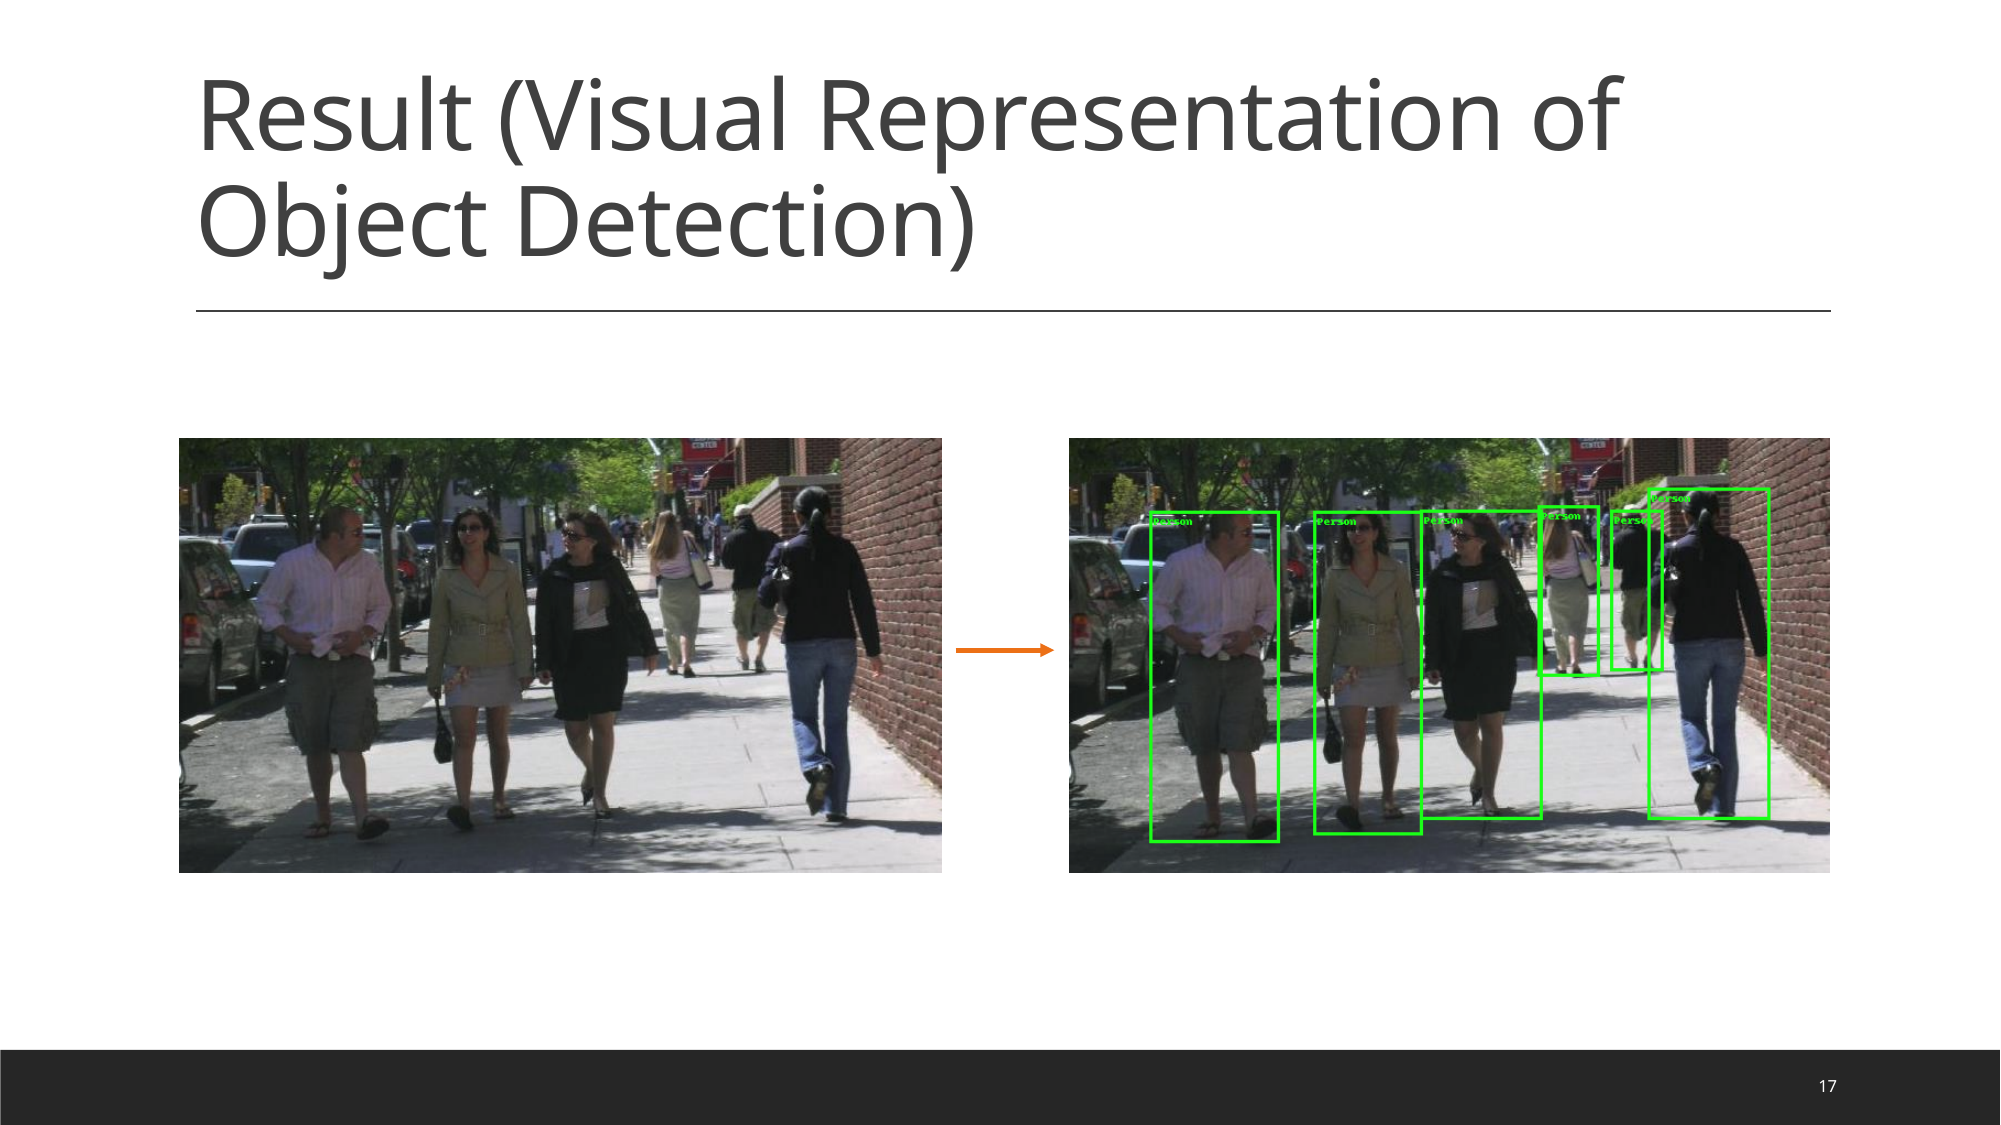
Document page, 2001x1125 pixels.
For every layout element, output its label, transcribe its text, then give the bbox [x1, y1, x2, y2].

title Result (Visual Representation of Object Detection) [180, 47, 1830, 285]
slide_number 17 [1803, 1057, 1932, 1118]
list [1068, 437, 1831, 874]
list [179, 437, 942, 874]
